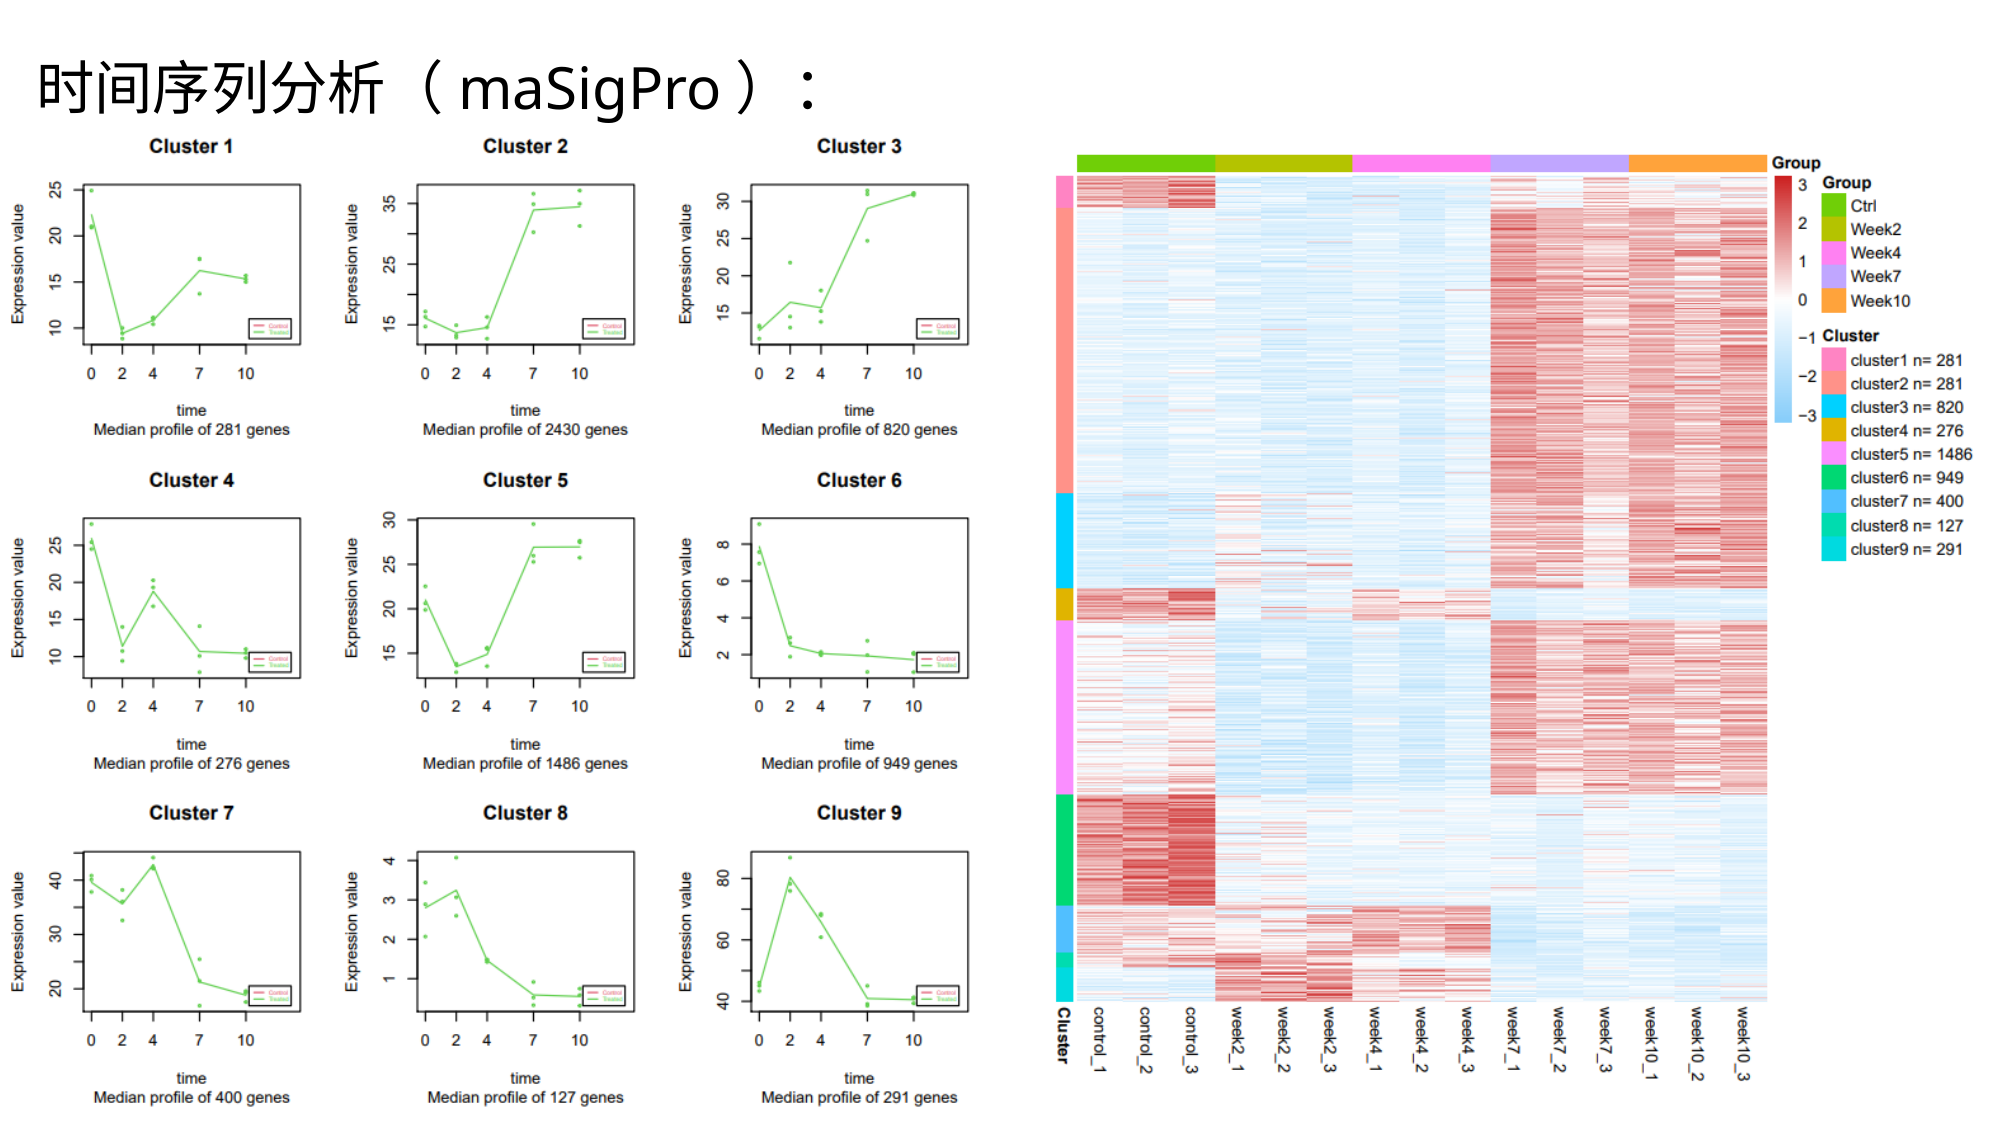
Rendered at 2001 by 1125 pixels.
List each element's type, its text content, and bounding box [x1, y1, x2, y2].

picture [10, 129, 985, 1108]
picture [1049, 150, 1976, 1086]
text_box 时间序列分析（maSigPro）： [21, 43, 1589, 129]
